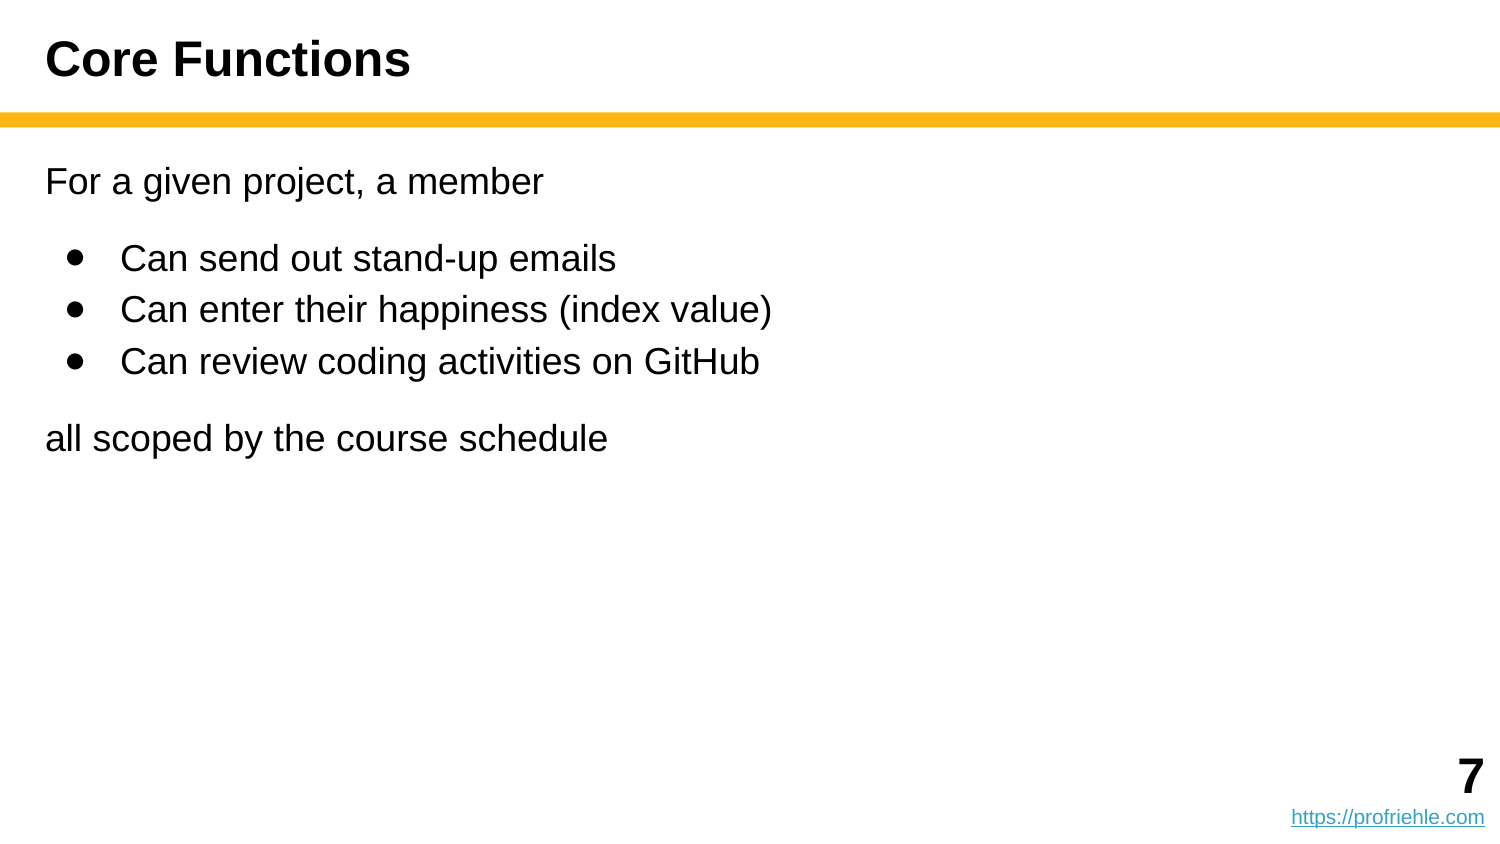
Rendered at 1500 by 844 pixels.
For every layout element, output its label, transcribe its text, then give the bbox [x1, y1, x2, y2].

list For a given project, a member Can send out stand-up emails Can enter their happiness (index value) Can review coding activities on GitHub all scoped by the course schedule [45, 150, 1455, 825]
slide_number ‹#› https://profriehle.com [1200, 693, 1500, 844]
title Core Functions [0, 0, 1500, 113]
